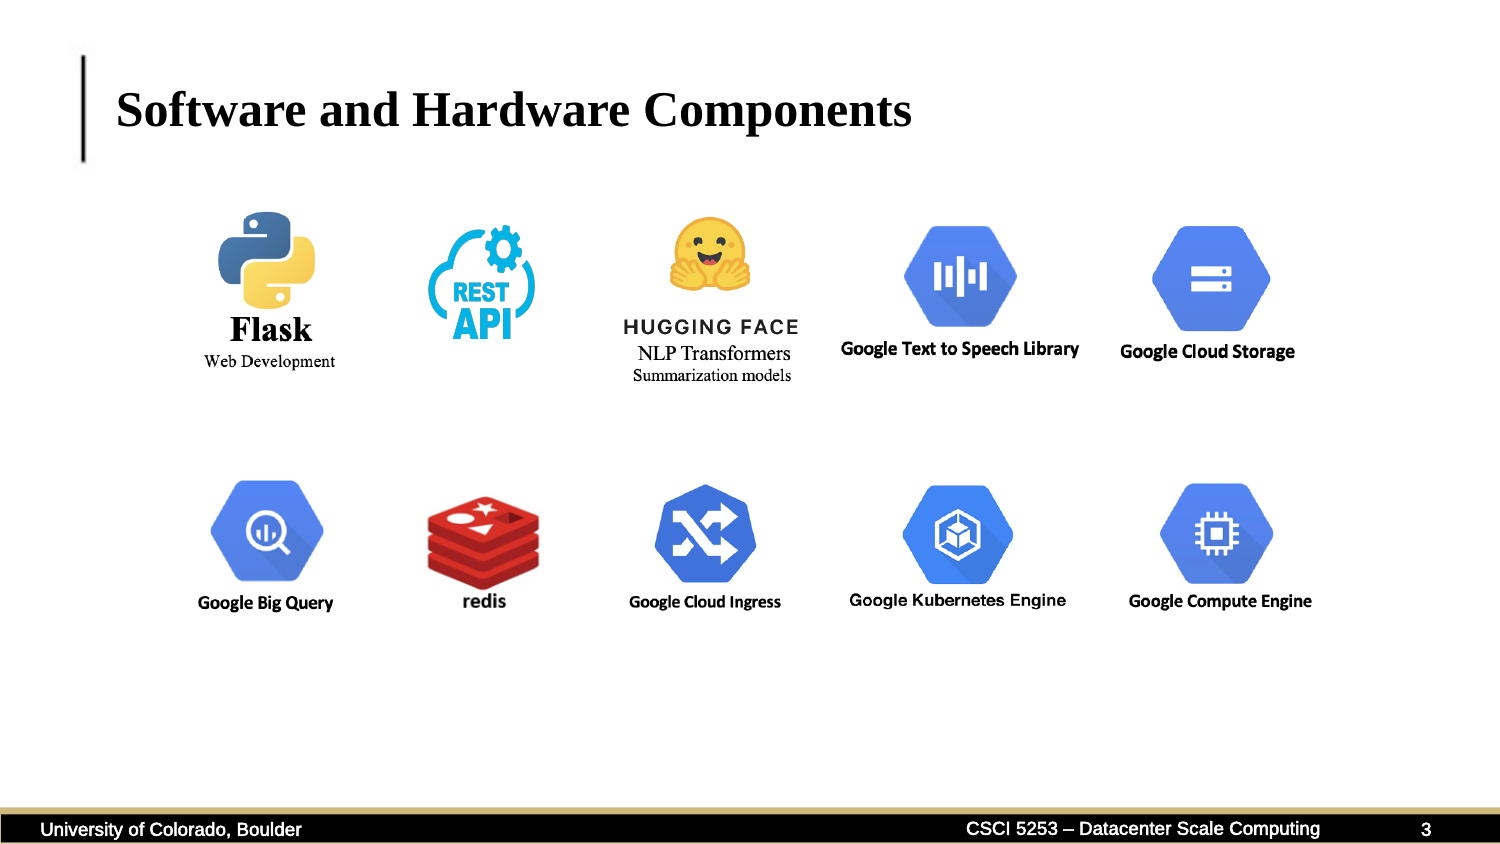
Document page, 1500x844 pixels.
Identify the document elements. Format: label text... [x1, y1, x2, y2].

picture [497, 240, 510, 258]
picture [192, 478, 338, 616]
picture [834, 220, 1084, 362]
picture [625, 484, 786, 615]
picture [416, 492, 550, 615]
picture [185, 186, 341, 378]
picture [1123, 480, 1316, 614]
picture [361, 224, 601, 339]
picture [58, 19, 101, 202]
picture [845, 482, 1070, 612]
picture [1111, 222, 1300, 365]
title Software and Hardware Components [107, 59, 1347, 153]
picture [621, 200, 807, 386]
